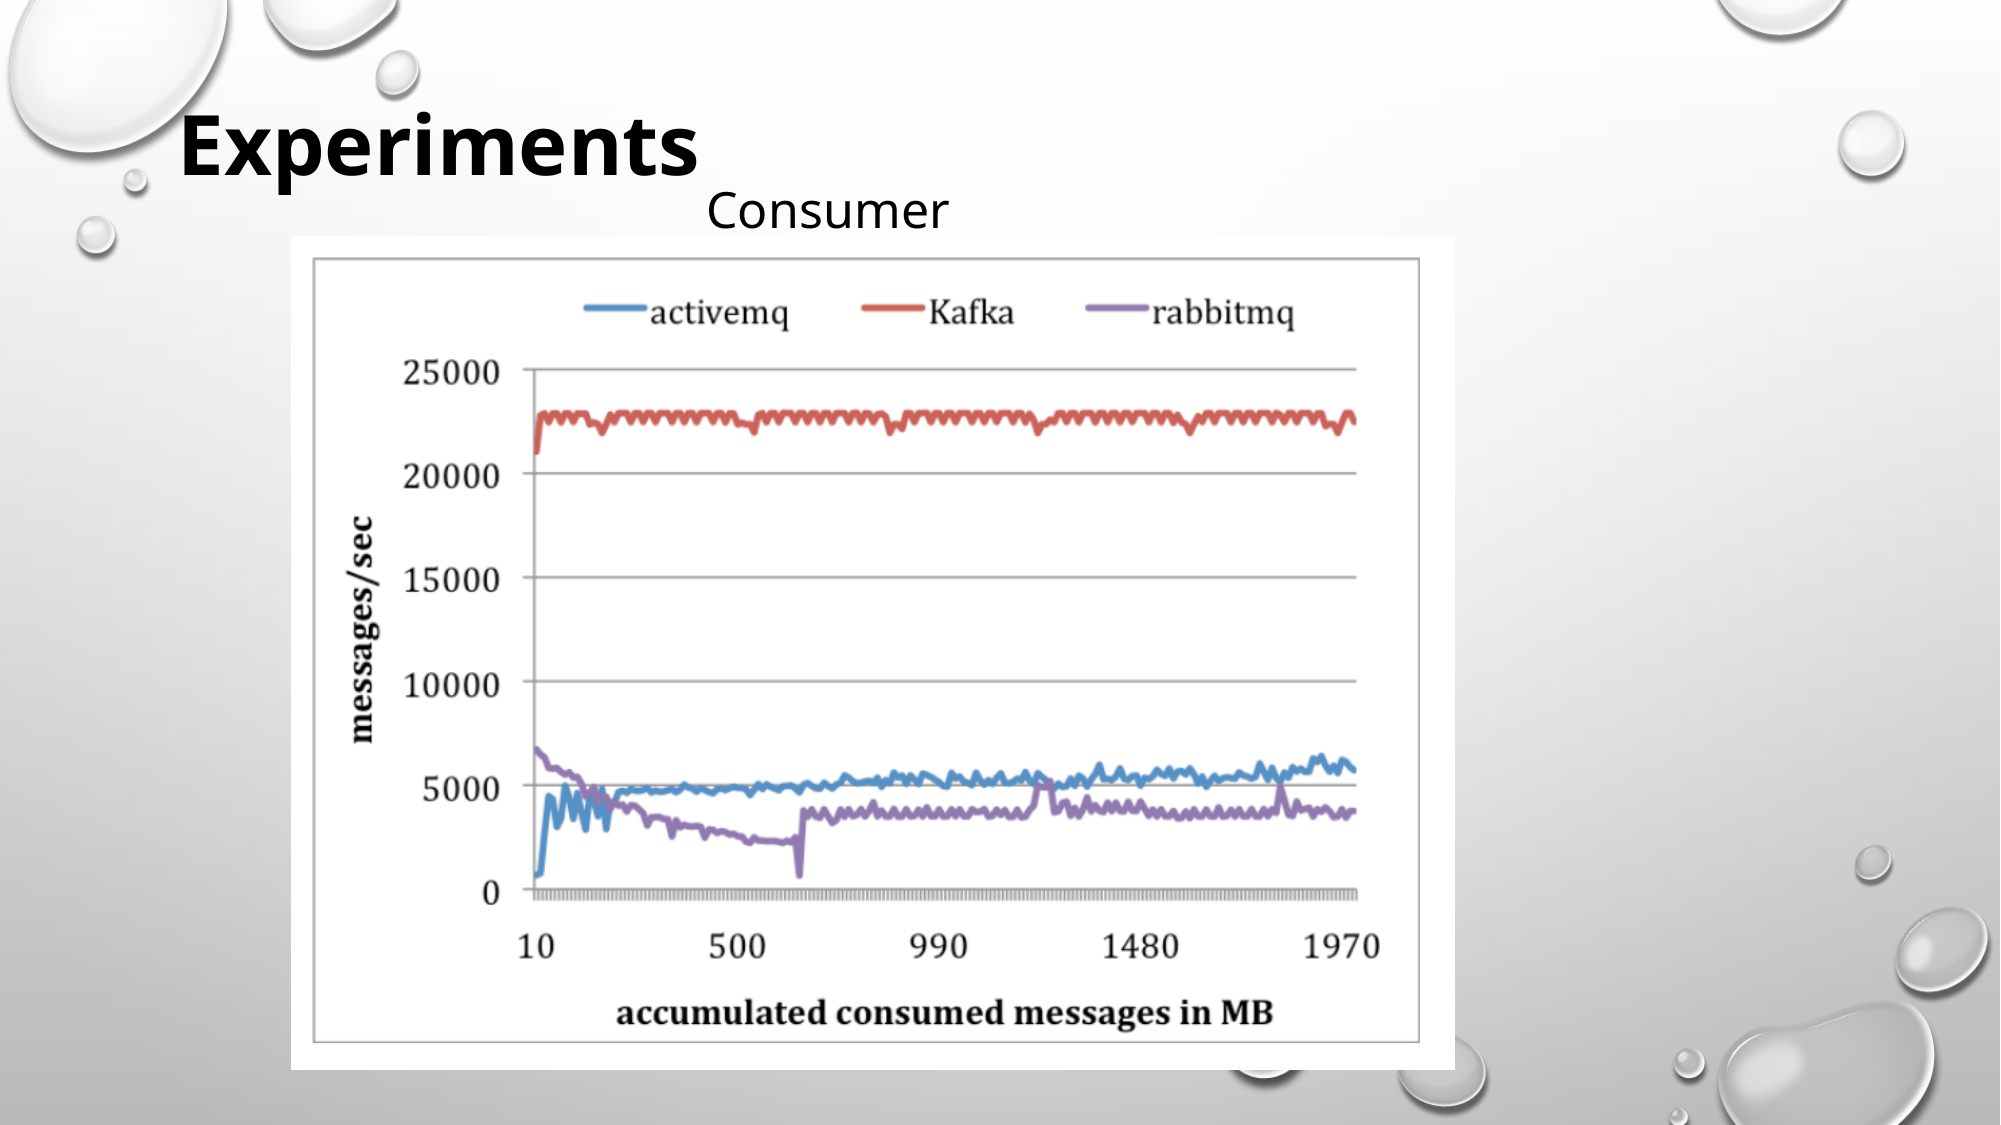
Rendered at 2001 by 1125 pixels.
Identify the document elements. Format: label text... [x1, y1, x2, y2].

picture [0, 0, 2000, 1125]
text_box Consumer performance [691, 171, 1212, 234]
text_box Experiments [162, 84, 1347, 200]
